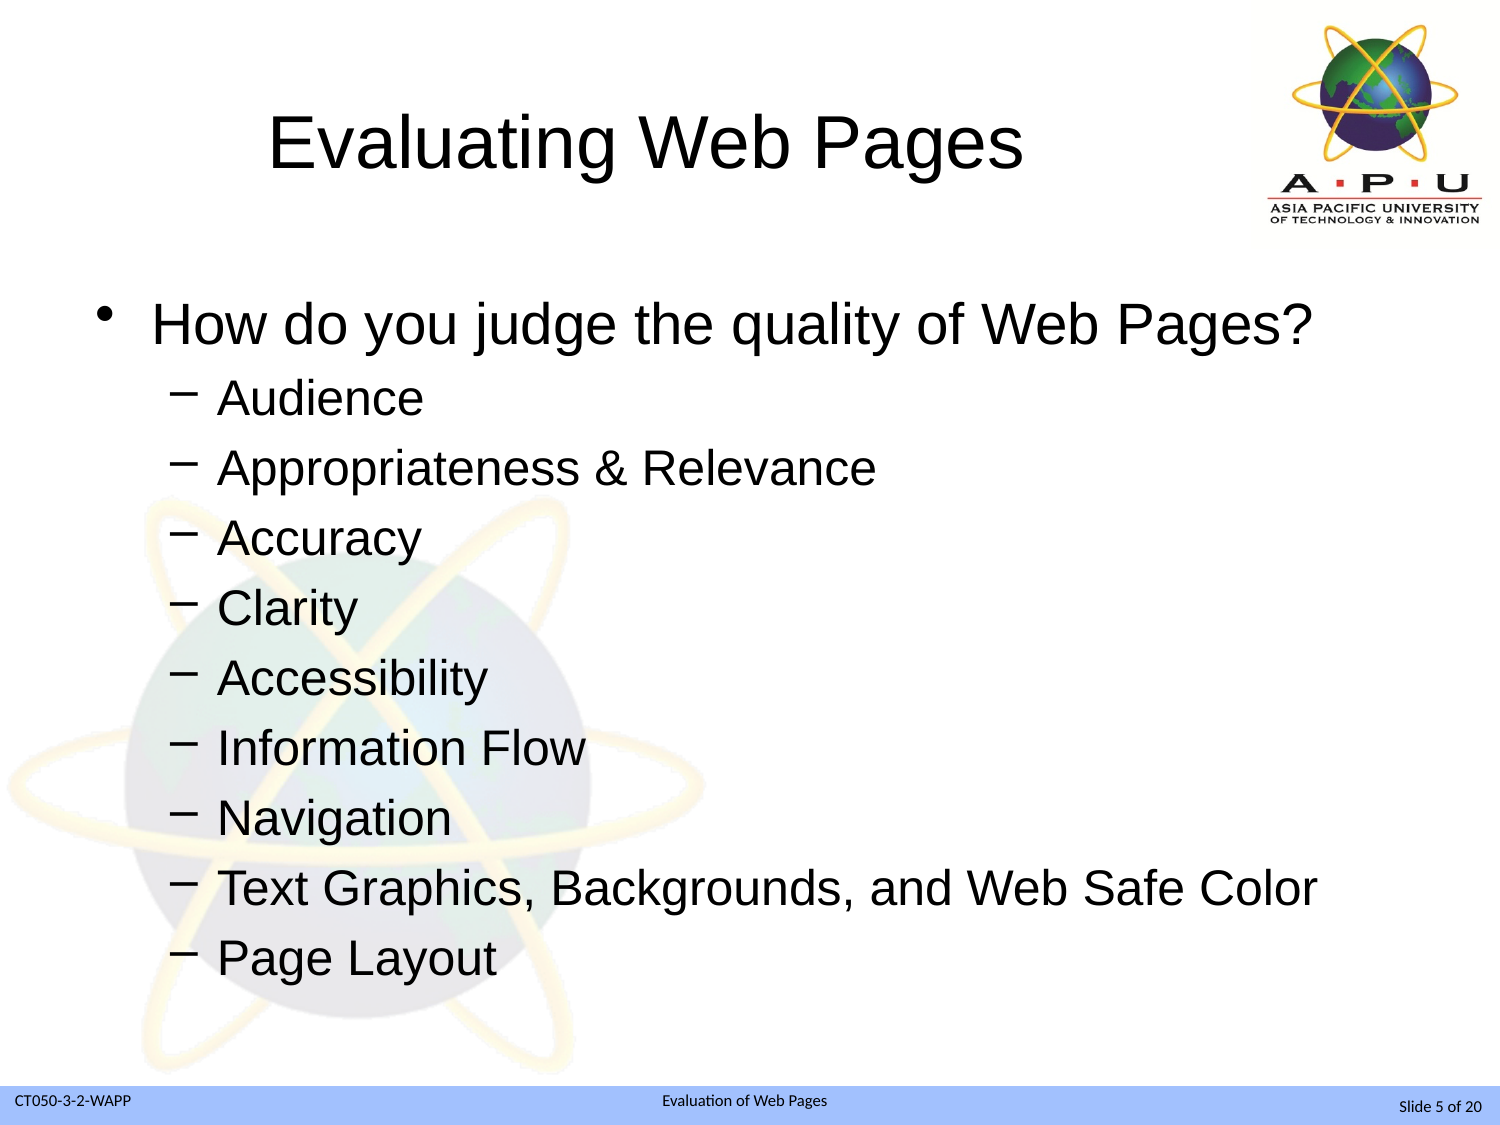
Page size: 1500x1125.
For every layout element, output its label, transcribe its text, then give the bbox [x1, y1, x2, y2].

list How do you judge the quality of Web Pages? Audience Appropriateness & Relevance Accuracy Clarity Accessibility Information Flow Navigation Text Graphics, Backgrounds, and Web Safe Color Page Layout [79, 278, 1430, 1021]
picture [1251, 0, 1500, 249]
title Evaluating Web Pages [79, 45, 1235, 233]
